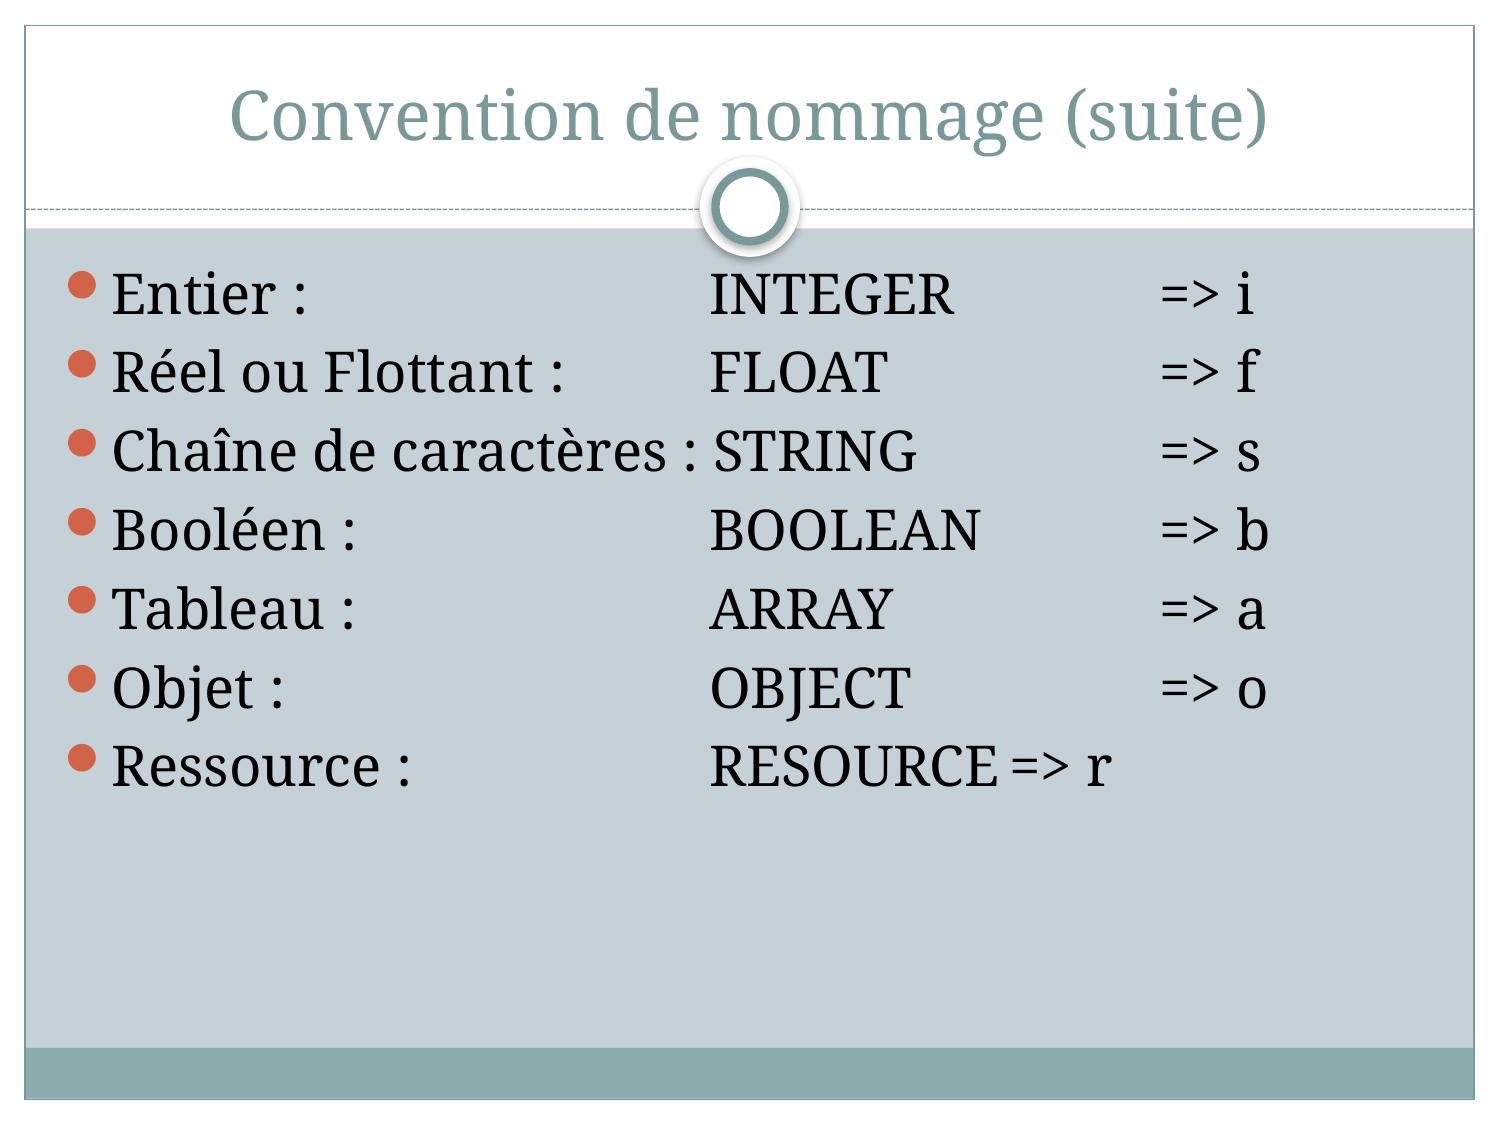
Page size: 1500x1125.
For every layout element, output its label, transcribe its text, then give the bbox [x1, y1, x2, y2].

title Convention de nommage (suite) [49, 37, 1450, 162]
list Entier : INTEGER => i Réel ou Flottant : FLOAT => f Chaîne de caractères : STRING => s Booléen : BOOLEAN => b Tableau : ARRAY => a Objet : OBJECT => o Ressource : RESOURCE => r [49, 250, 1445, 1001]
